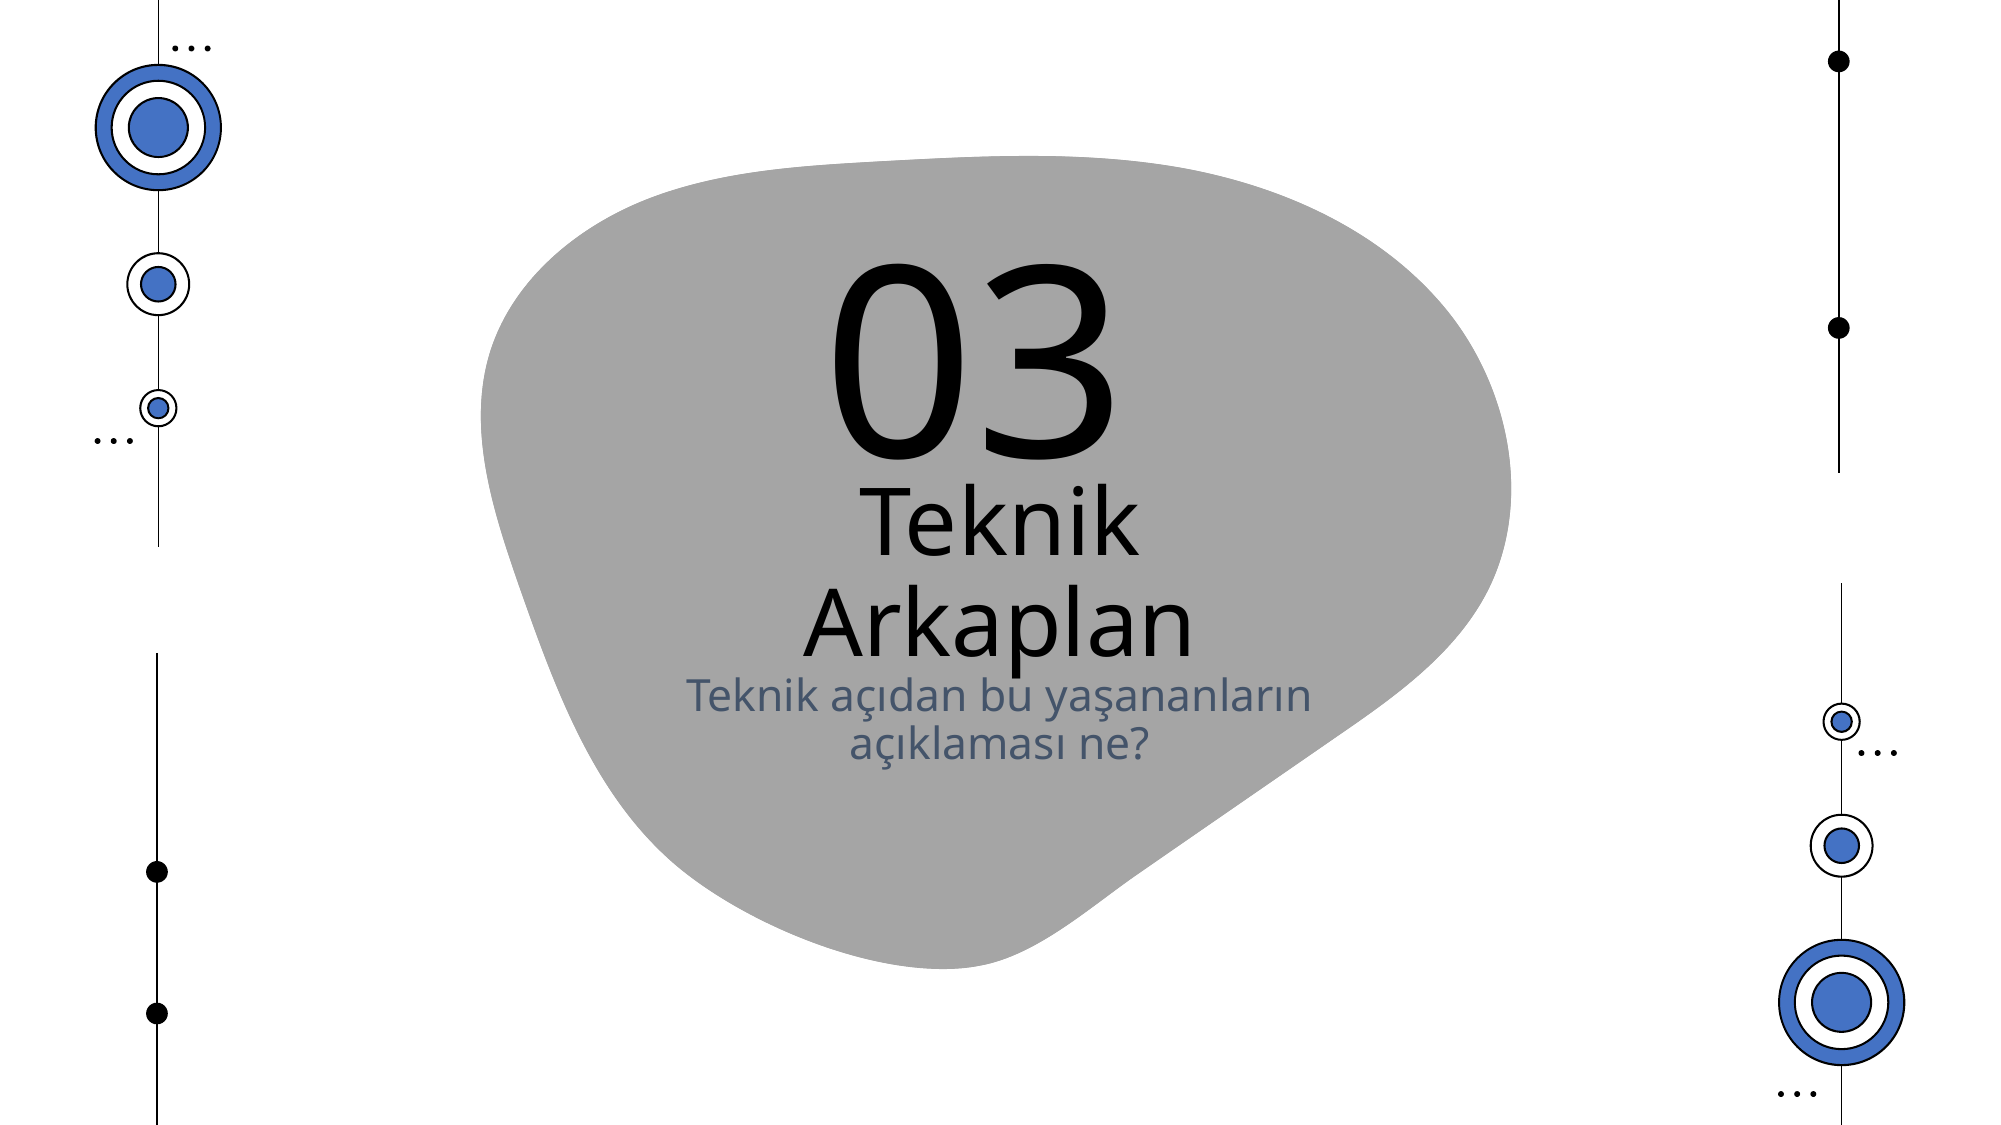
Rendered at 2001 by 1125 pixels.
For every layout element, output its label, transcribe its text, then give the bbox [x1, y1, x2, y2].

title Teknik Arkaplan [650, 487, 1350, 653]
title 03 [650, 253, 1300, 488]
subtitle Teknik açıdan bu yaşananların açıklaması ne? [634, 653, 1366, 804]
